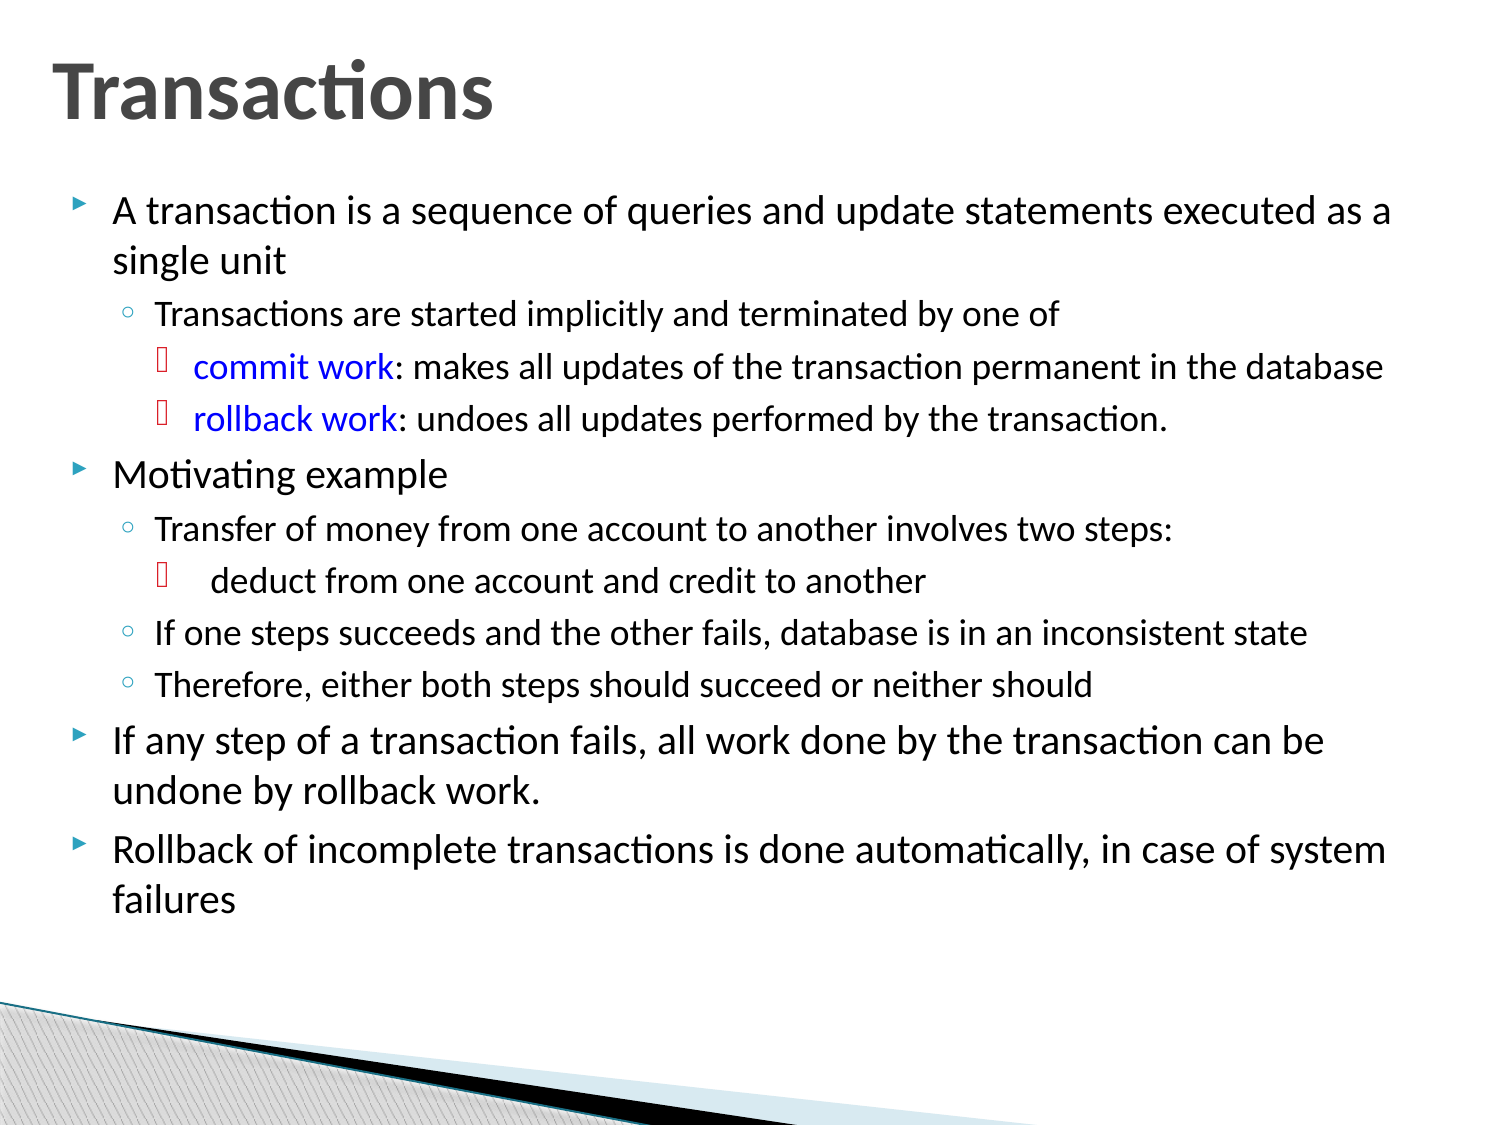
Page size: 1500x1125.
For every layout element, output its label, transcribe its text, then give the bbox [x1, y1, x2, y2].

list A transaction is a sequence of queries and update statements executed as a single unit Transactions are started implicitly and terminated by one of commit work: makes all updates of the transaction permanent in the database rollback work: undoes all updates performed by the transaction. Motivating example Transfer of money from one account to another involves two steps: deduct from one account and credit to another If one steps succeeds and the other fails, database is in an inconsistent state Therefore, either both steps should succeed or neither should If any step of a transaction fails, all work done by the transaction can be undone by rollback work. Rollback of incomplete transactions is done automatically, in case of system failures [37, 174, 1426, 1013]
text_box [0, 1006, 633, 1125]
title Transactions [37, 24, 1425, 145]
